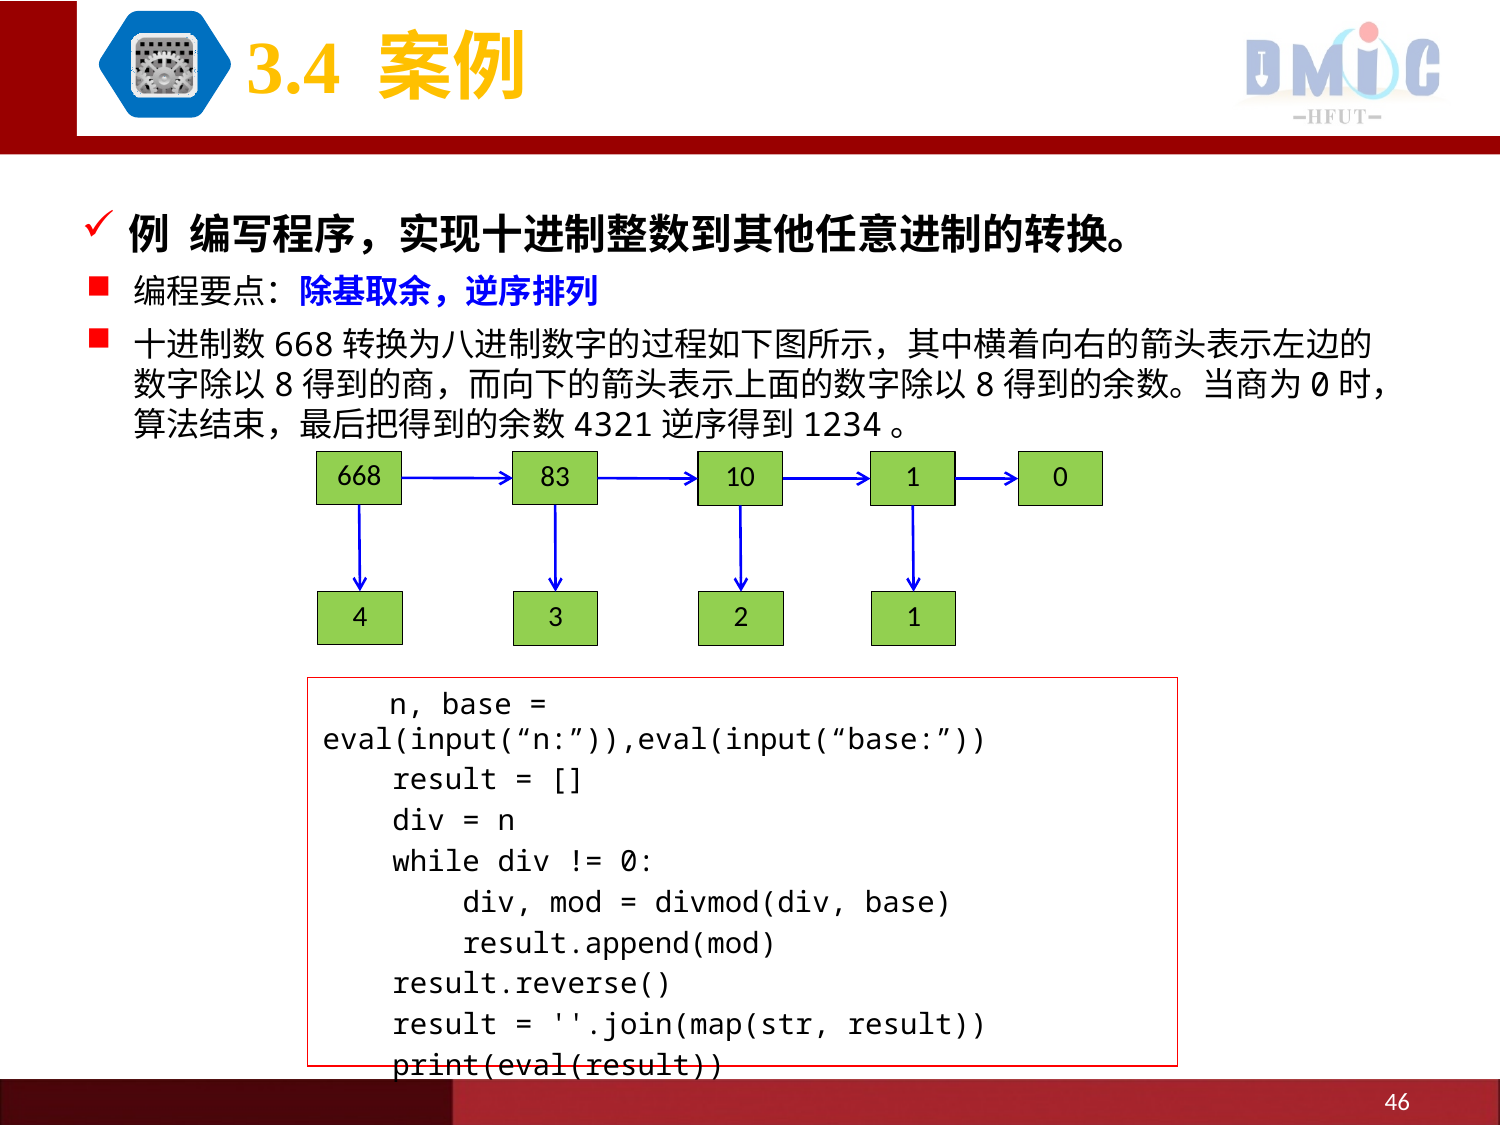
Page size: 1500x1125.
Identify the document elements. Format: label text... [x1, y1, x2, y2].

list 例 编写程序，实现十进制整数到其他任意进制的转换。 编程要点：除基取余，逆序排列 十进制数668转换为八进制数字的过程如下图所示，其中横着向右的箭头表示左边的数字除以8得到的商，而向下的箭头表示上面的数字除以8得到的余数。当商为0时，算法结束，最后把得到的余数4321逆序得到1234。 [64, 175, 1421, 733]
text_box n, base = eval(input(“n:”)),eval(input(“base:”)) result = [] div = n while div != 0: div, mod = divmod(div, base) result.append(mod) result.reverse() result = ''.join(map(str, result)) print(eval(result)) [307, 677, 1178, 1067]
slide_number 46 [1074, 1081, 1425, 1119]
picture [0, 1079, 1500, 1125]
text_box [40, 10, 751, 118]
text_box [277, 428, 1107, 667]
